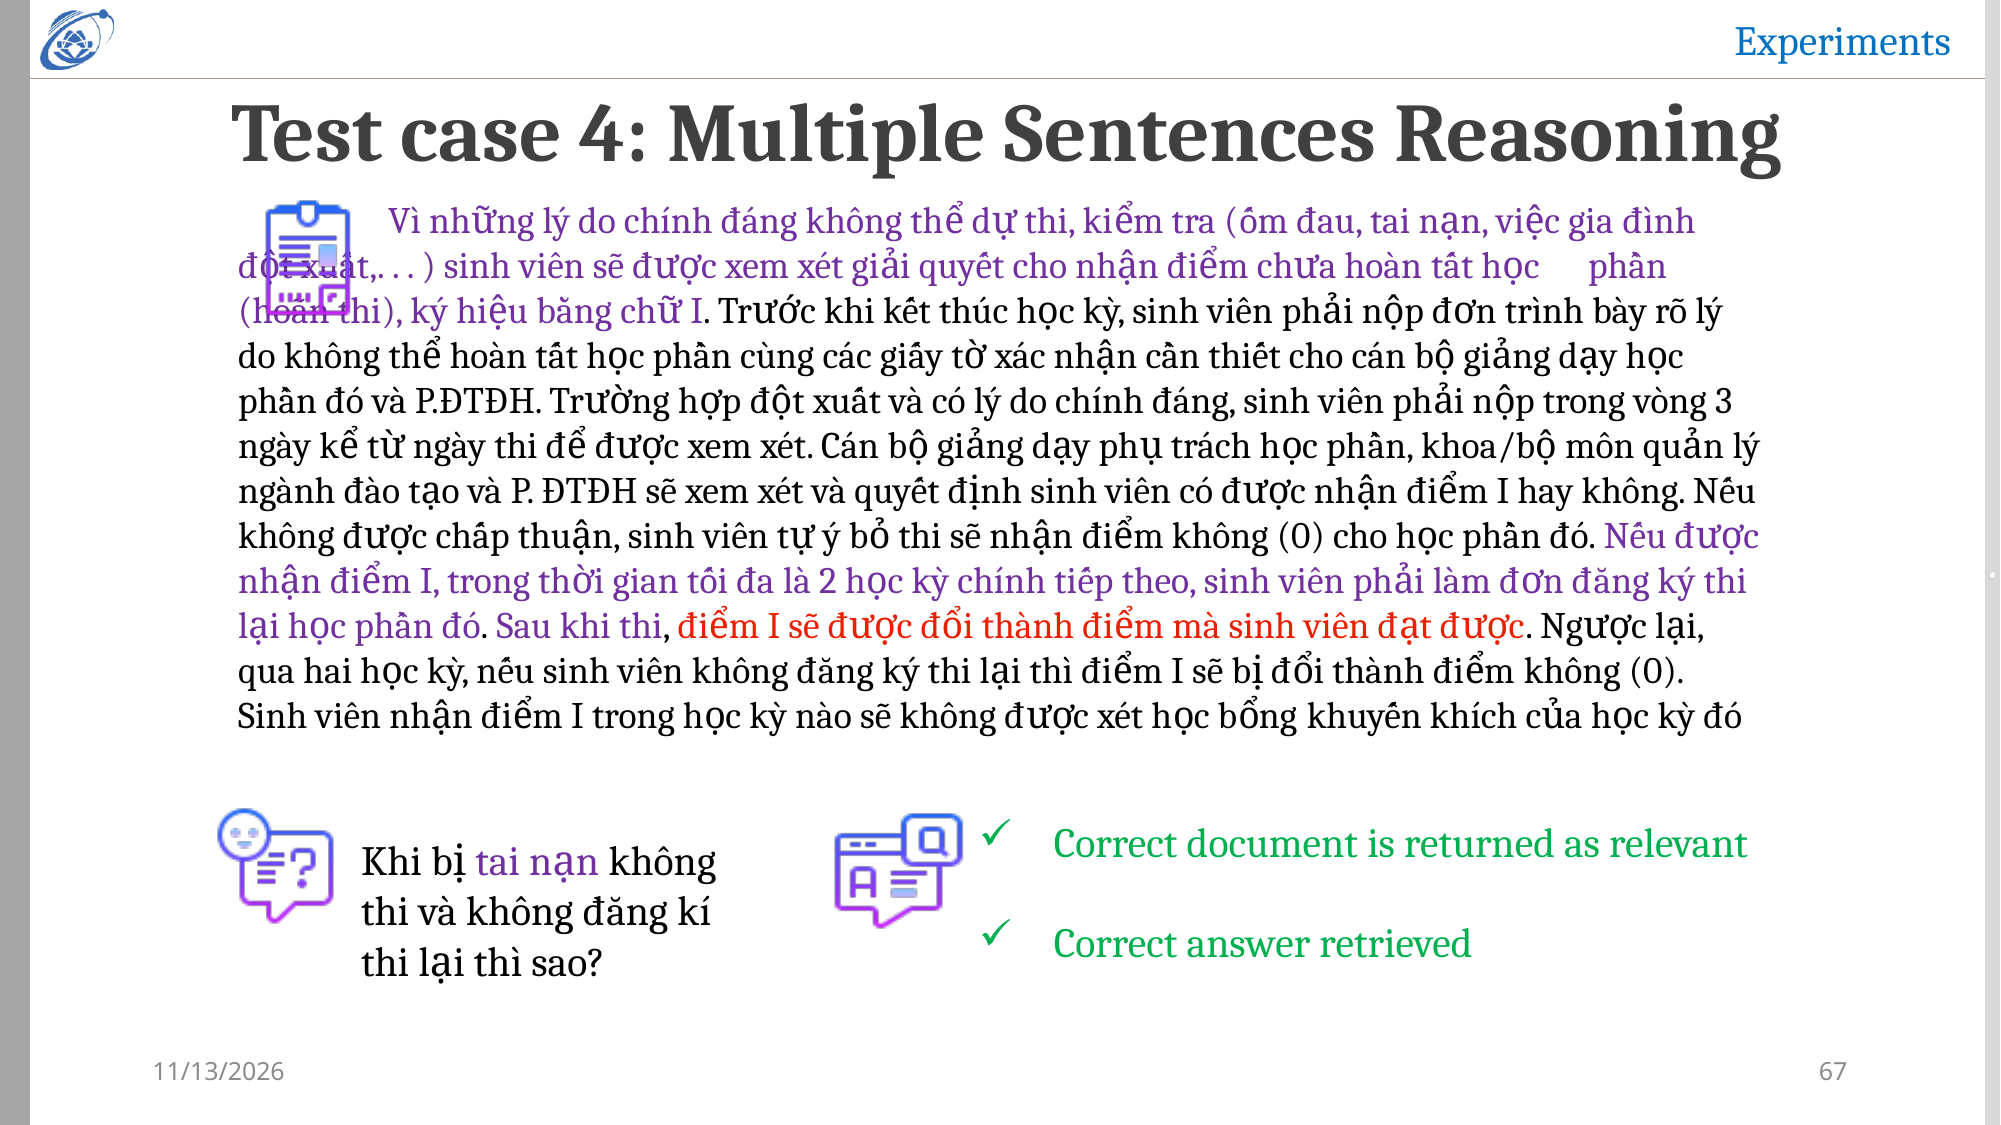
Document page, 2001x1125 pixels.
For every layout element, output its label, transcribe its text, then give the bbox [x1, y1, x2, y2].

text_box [205, 796, 779, 1125]
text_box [818, 801, 1843, 976]
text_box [29, 6, 1985, 79]
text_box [223, 188, 1777, 885]
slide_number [137, 1042, 205, 1103]
slide_number 67 [1412, 1042, 1863, 1103]
text_box Test case 4: Multiple Sentences Reasoning [69, 79, 1945, 179]
text_box [0, 0, 31, 1125]
text_box . [1984, 0, 2000, 1125]
